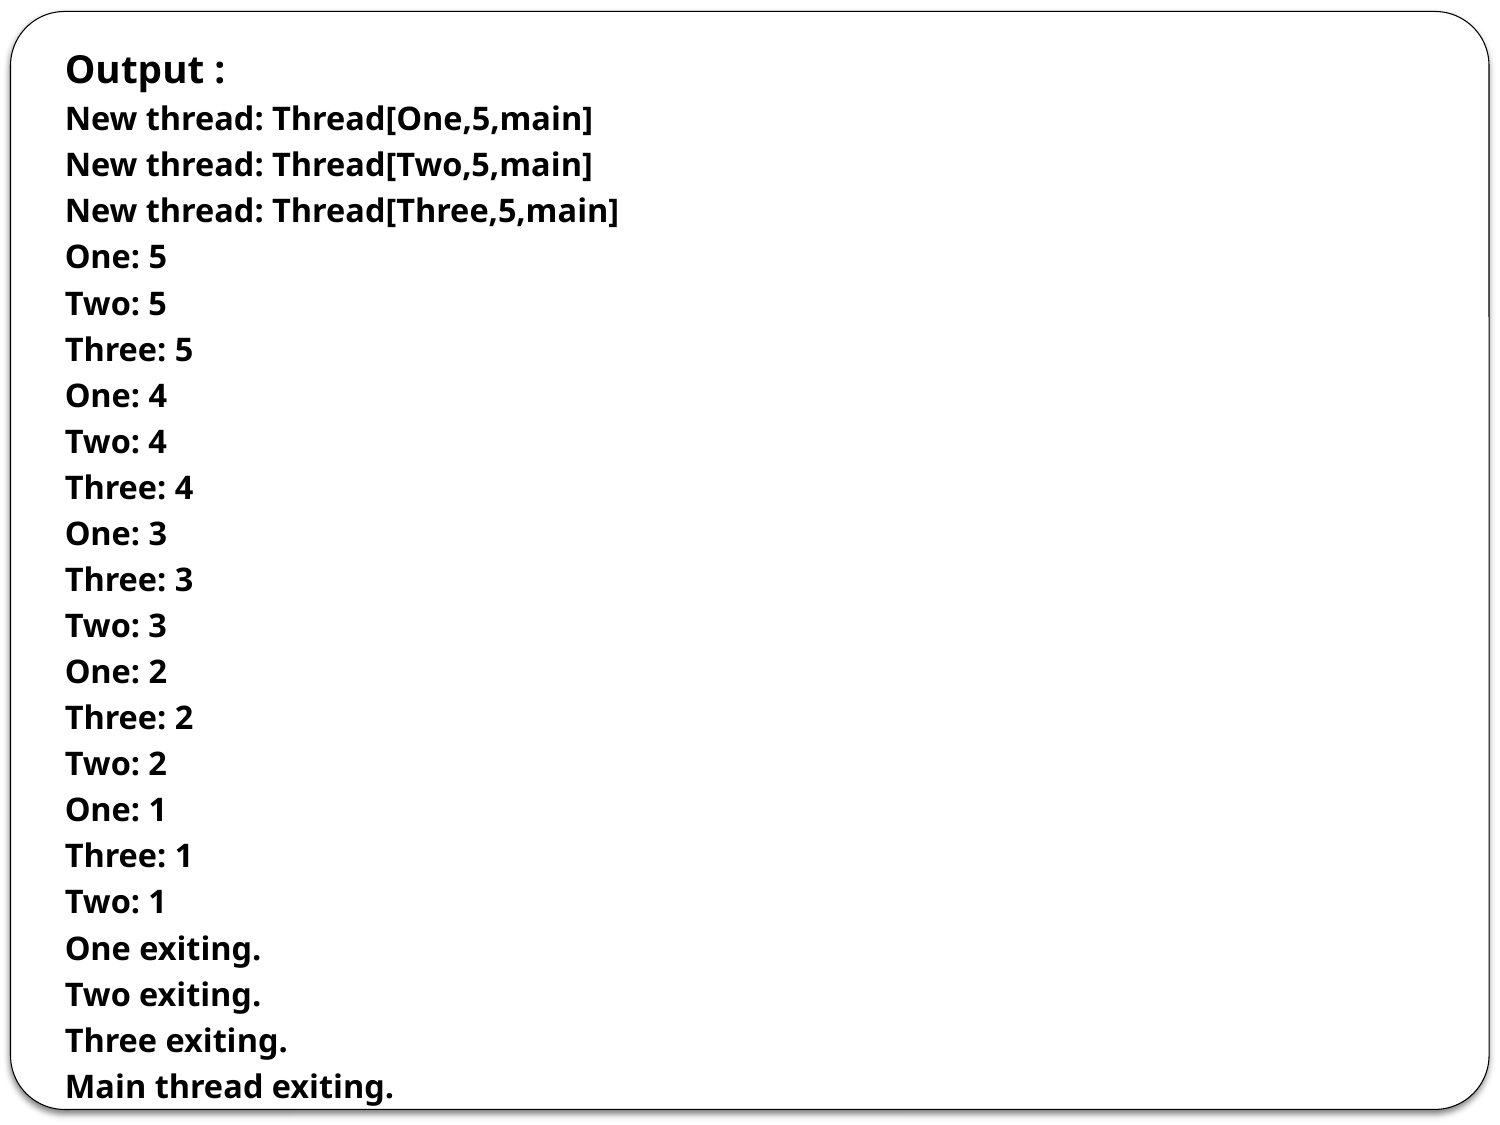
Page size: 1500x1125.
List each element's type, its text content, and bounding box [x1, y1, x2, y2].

list Output : New thread: Thread[One,5,main] New thread: Thread[Two,5,main] New thread: Thread[Three,5,main] One: 5 Two: 5 Three: 5 One: 4 Two: 4 Three: 4 One: 3 Three: 3 Two: 3 One: 2 Three: 2 Two: 2 One: 1 Three: 1 Two: 1 One exiting. Two exiting. Three exiting. Main thread exiting. [50, 37, 1425, 1125]
